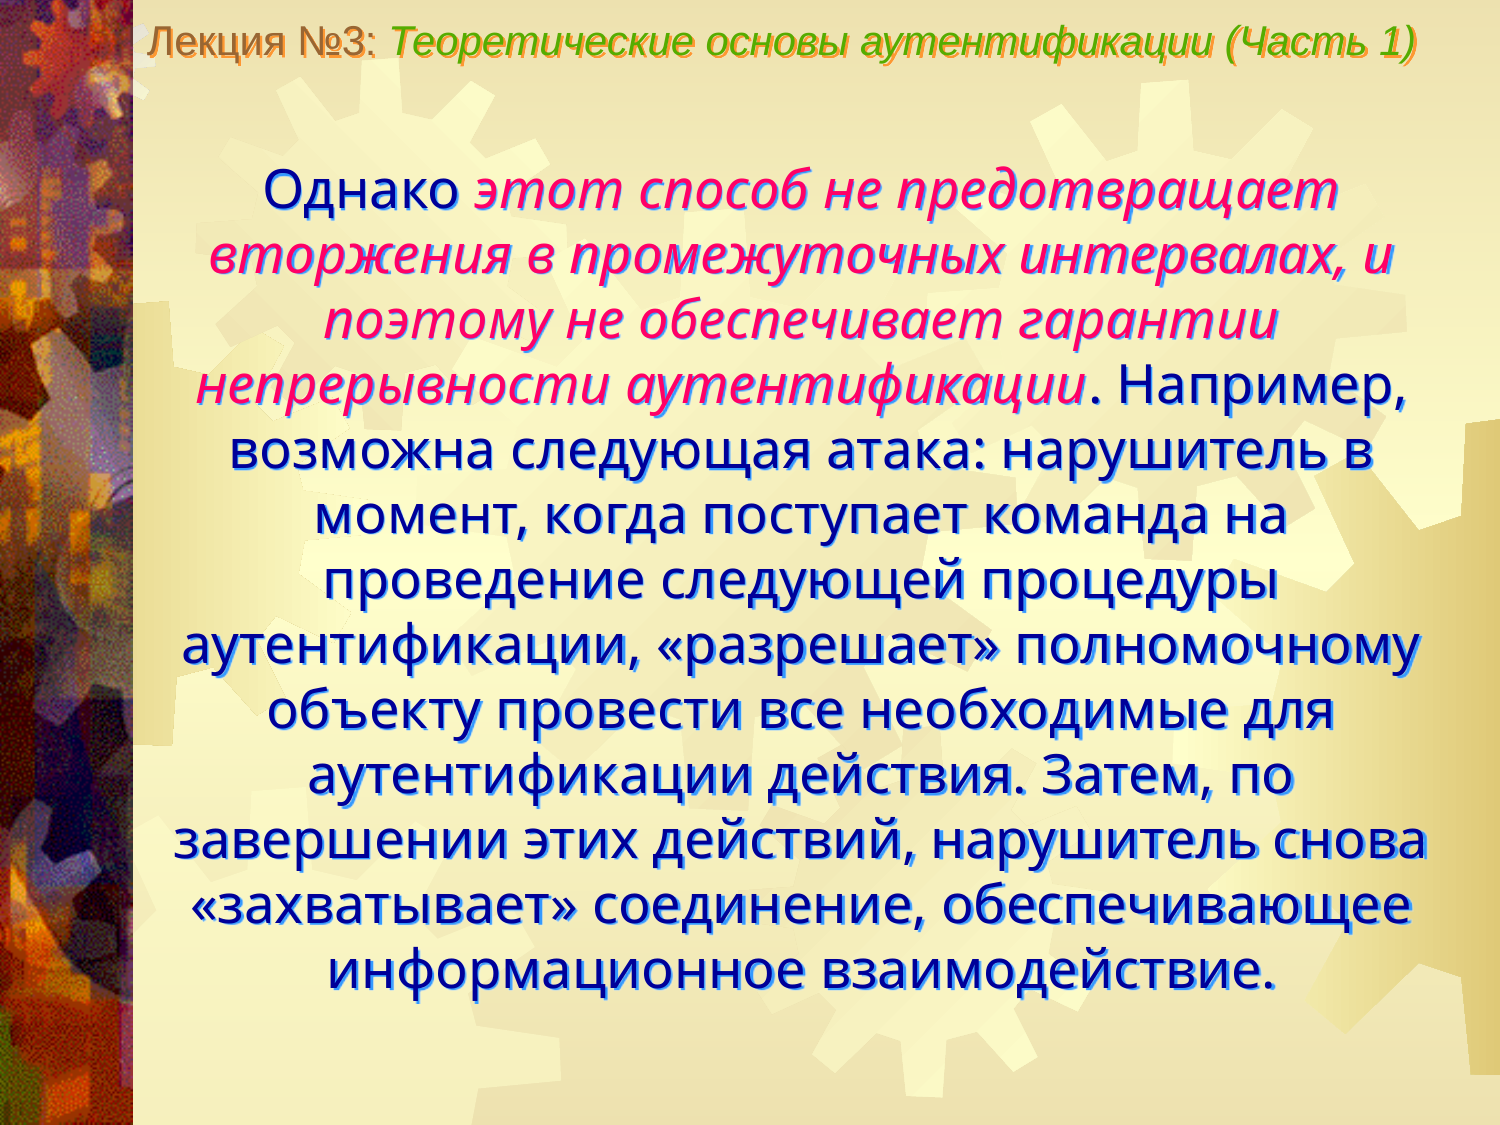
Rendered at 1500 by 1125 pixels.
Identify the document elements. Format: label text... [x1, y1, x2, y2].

text_box Лекция №3: Теоретические основы аутентификации (Часть 1) [123, 19, 1500, 65]
picture [0, 0, 133, 1125]
text_box Однако этот способ не предотвращает вторжения в промежуточных интервалах, и поэтому не обеспечивает гарантии непрерывности аутентификации. Например, возможна следующая атака: нарушитель в момент, когда поступает команда на проведение следующей процедуры аутентификации, «разрешает» полномочному объекту провести все необходимые для аутентификации действия. Затем, по завершении этих действий, нарушитель снова «захватывает» соединение, обеспечивающее информационное взаимодействие. [152, 154, 1452, 1000]
